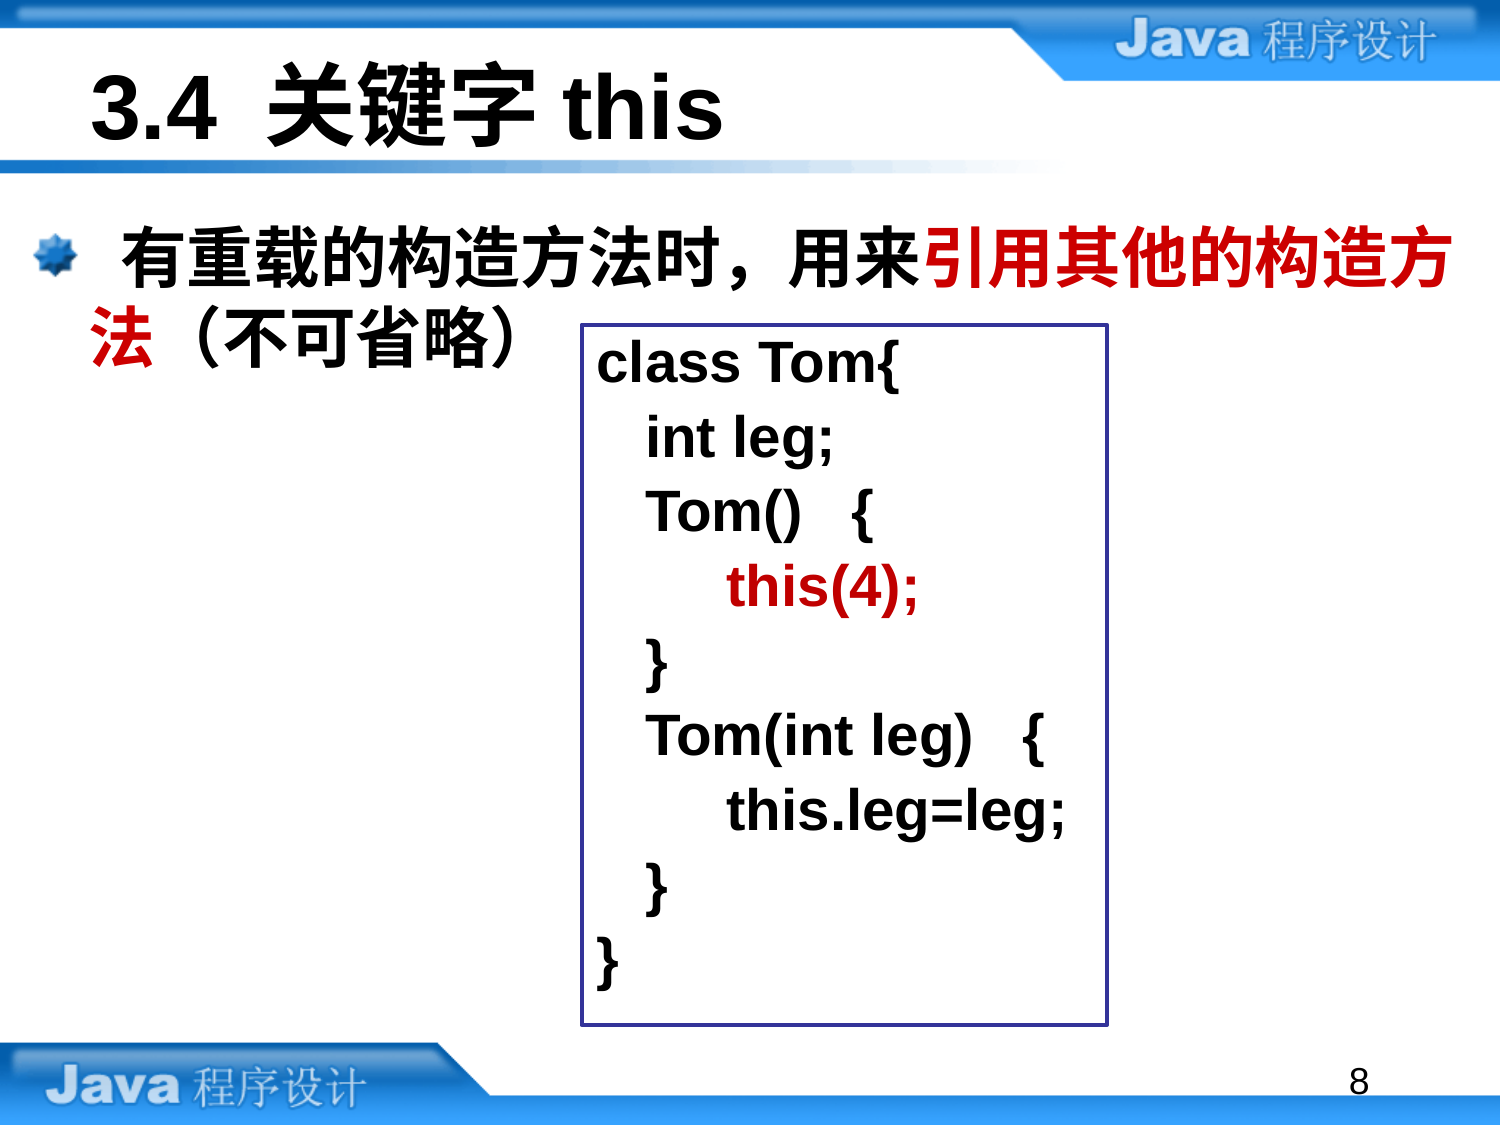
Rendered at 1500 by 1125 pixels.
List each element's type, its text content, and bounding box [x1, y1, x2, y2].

text_box class Tom{ int leg; Tom() { this(4); } Tom(int leg) { this.leg=leg; } } [580, 323, 1109, 1027]
list 有重载的构造方法时，用来引用其他的构造方法（不可省略） [17, 208, 1500, 314]
picture [0, 0, 1500, 1125]
title 3.4 关键字this [75, 45, 1306, 161]
picture [32, 232, 80, 279]
